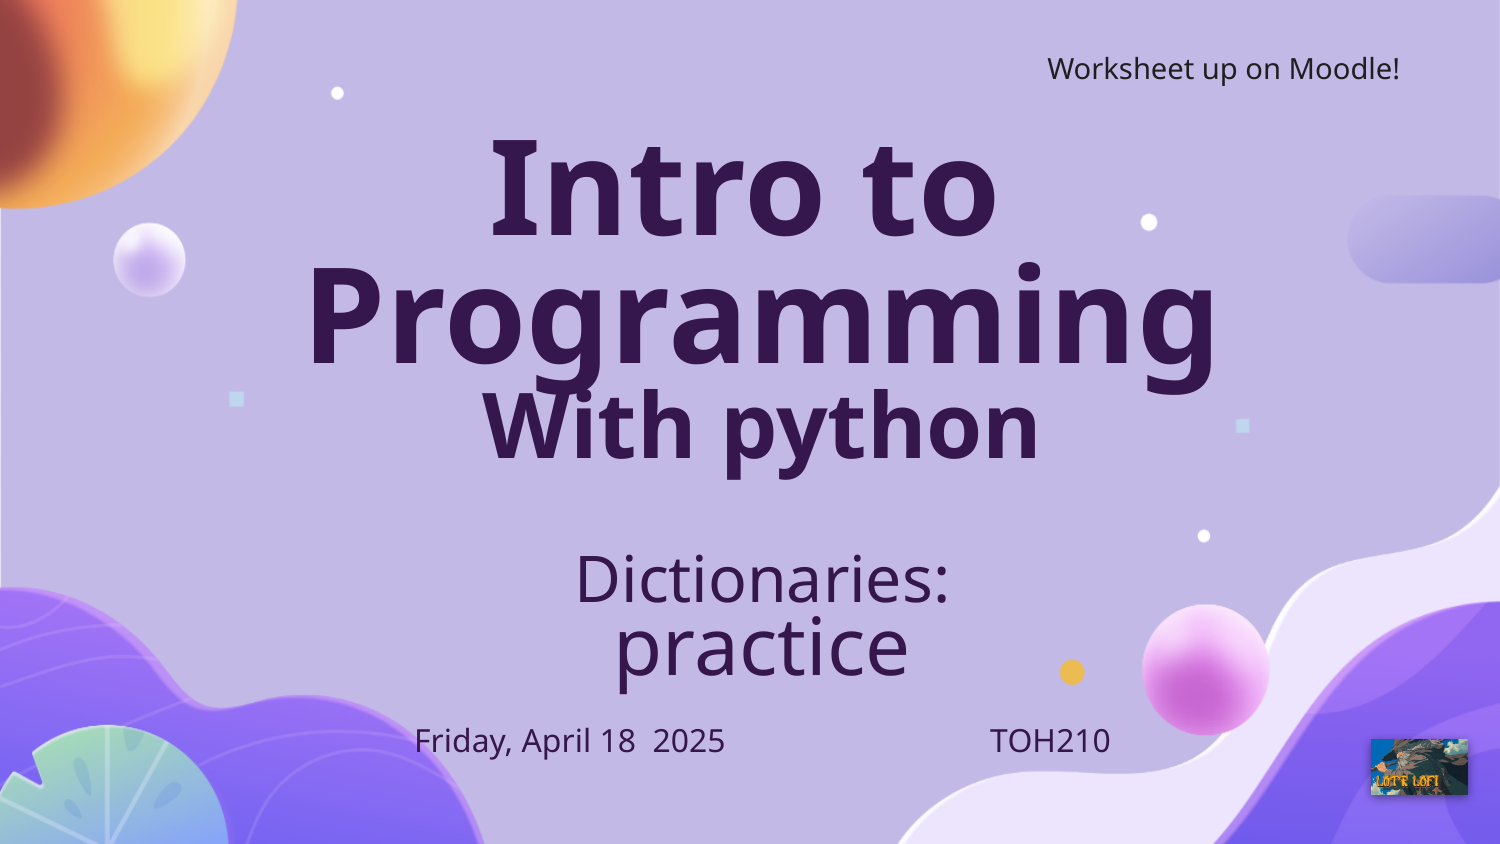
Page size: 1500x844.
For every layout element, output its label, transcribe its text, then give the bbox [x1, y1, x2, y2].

title Intro to Programming With python Dictionaries: practice Friday, April 18 2025 TOH210 [63, 113, 1462, 775]
picture [0, 0, 1500, 844]
text_box Worksheet up on Moodle! [1032, 29, 1430, 100]
